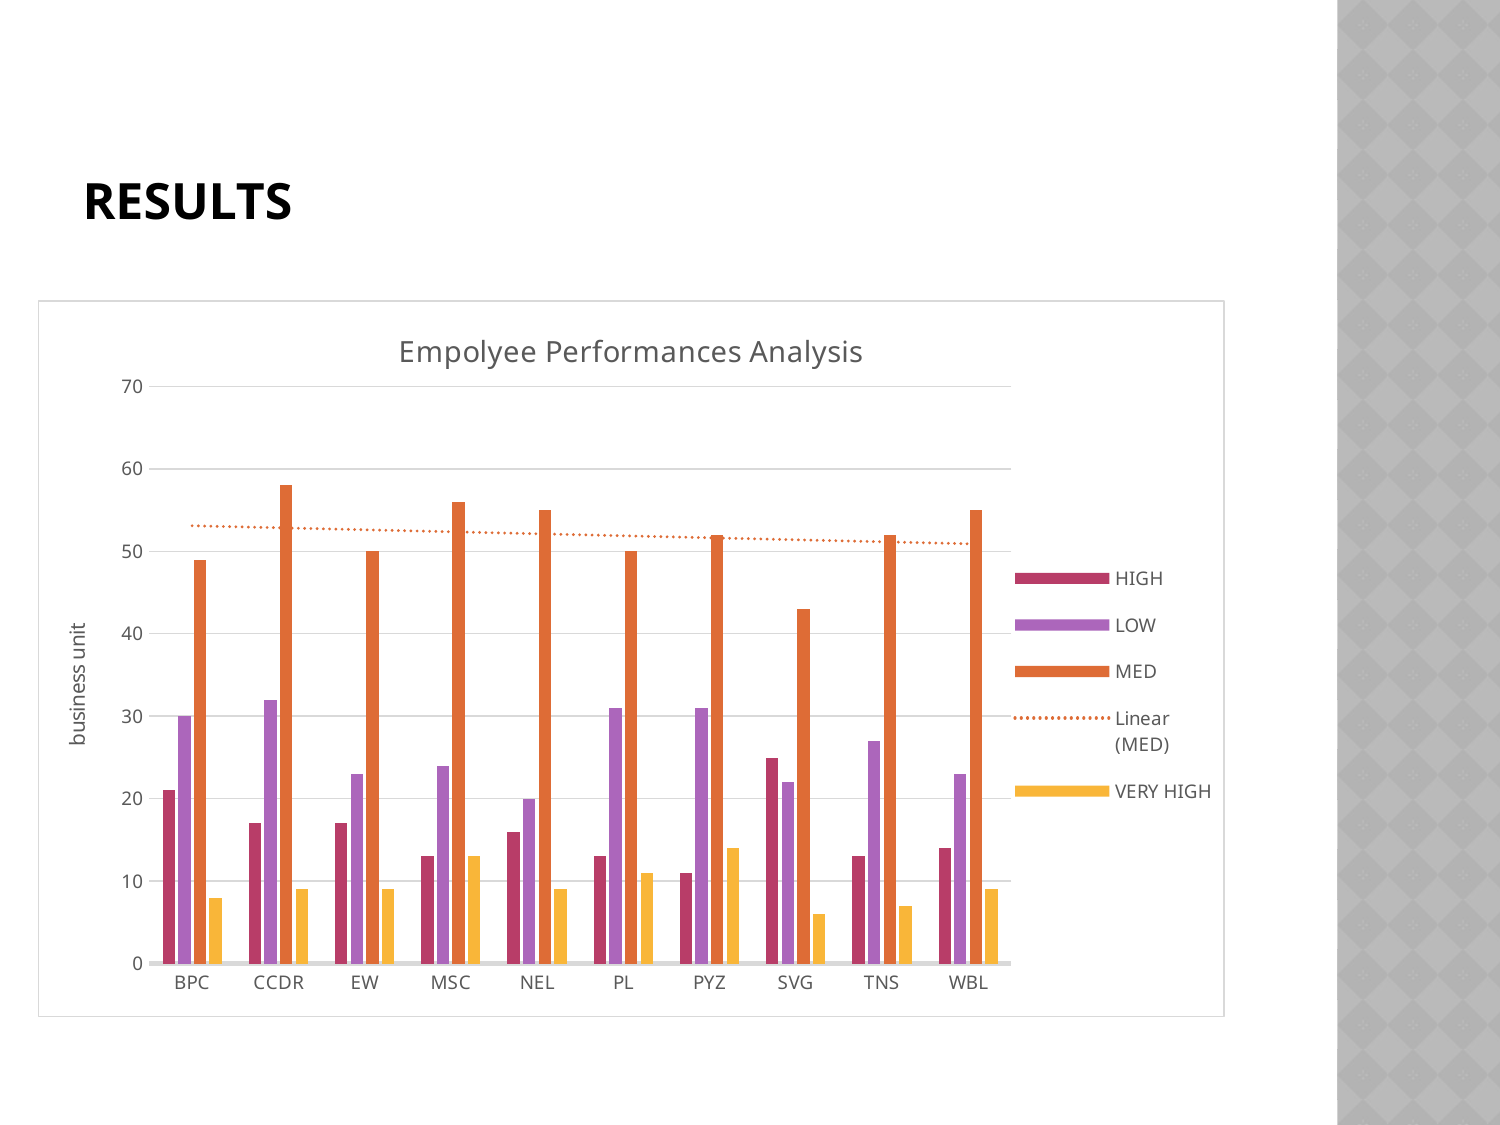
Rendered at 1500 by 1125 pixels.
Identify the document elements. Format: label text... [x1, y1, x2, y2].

chart [36, 299, 1226, 1018]
title results [75, 37, 1043, 230]
